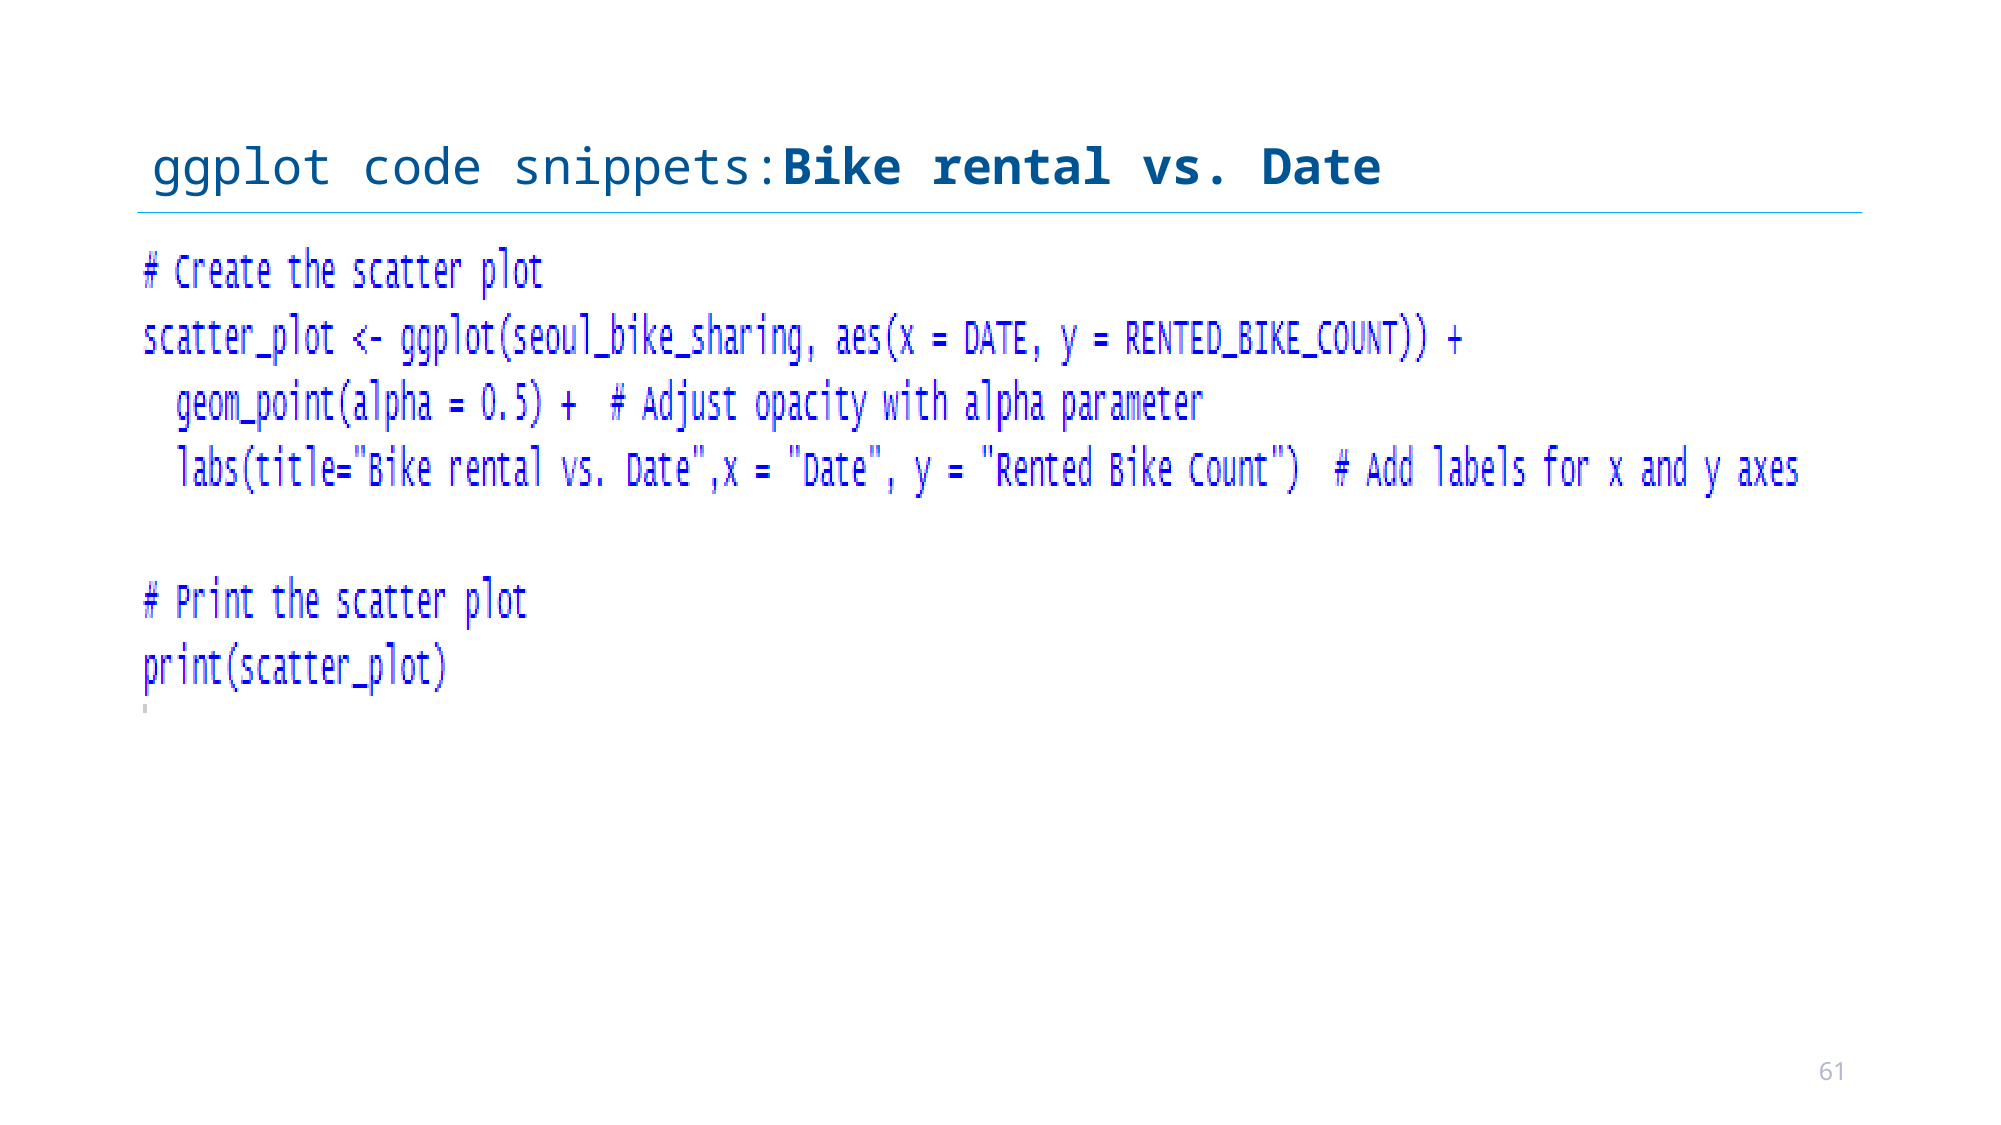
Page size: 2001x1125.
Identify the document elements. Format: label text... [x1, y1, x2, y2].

slide_number 61 [1412, 1042, 1863, 1103]
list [137, 243, 1863, 714]
title ggplot code snippets:Bike rental vs. Date [137, 59, 1863, 243]
